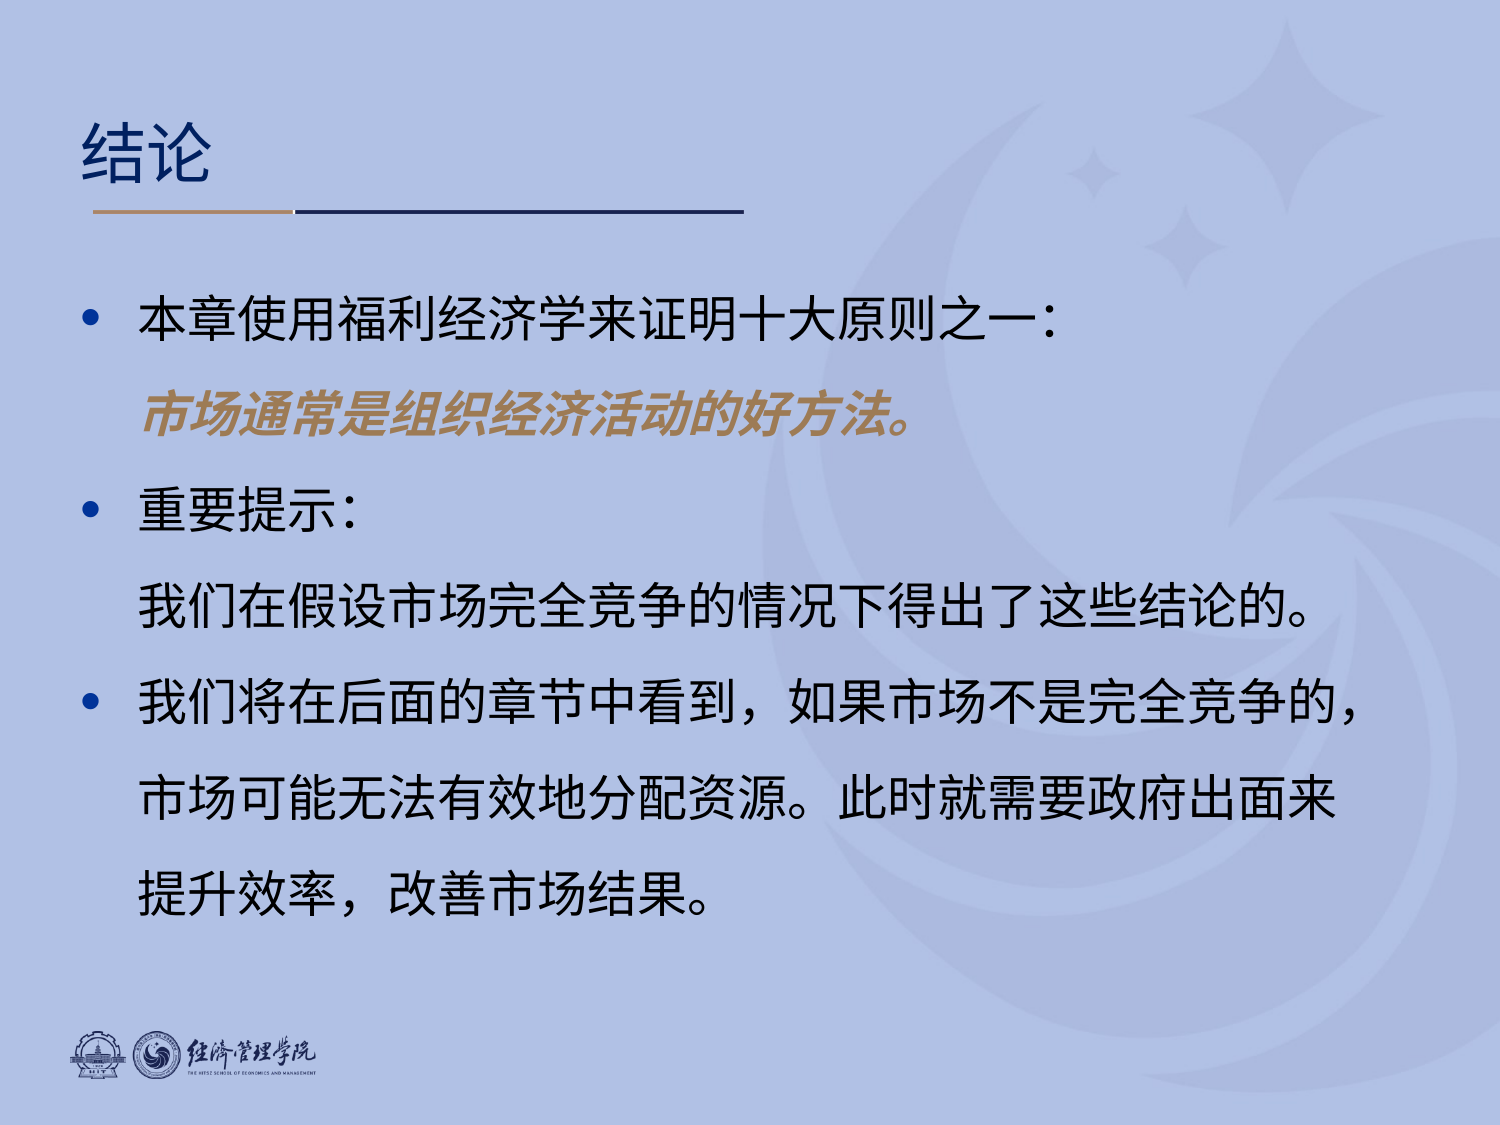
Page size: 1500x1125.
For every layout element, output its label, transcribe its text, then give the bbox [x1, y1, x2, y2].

text_box 本章使用福利经济学来证明十大原则之一： 市场通常是组织经济活动的好方法。 重要提示： 我们在假设市场完全竞争的情况下得出了这些结论的。 我们将在后面的章节中看到，如果市场不是完全竞争的，市场可能无法有效地分配资源。此时就需要政府出面来提升效率，改善市场结果。 [64, 243, 1398, 965]
title 结论 [64, 113, 1164, 191]
picture [0, 0, 1500, 1125]
